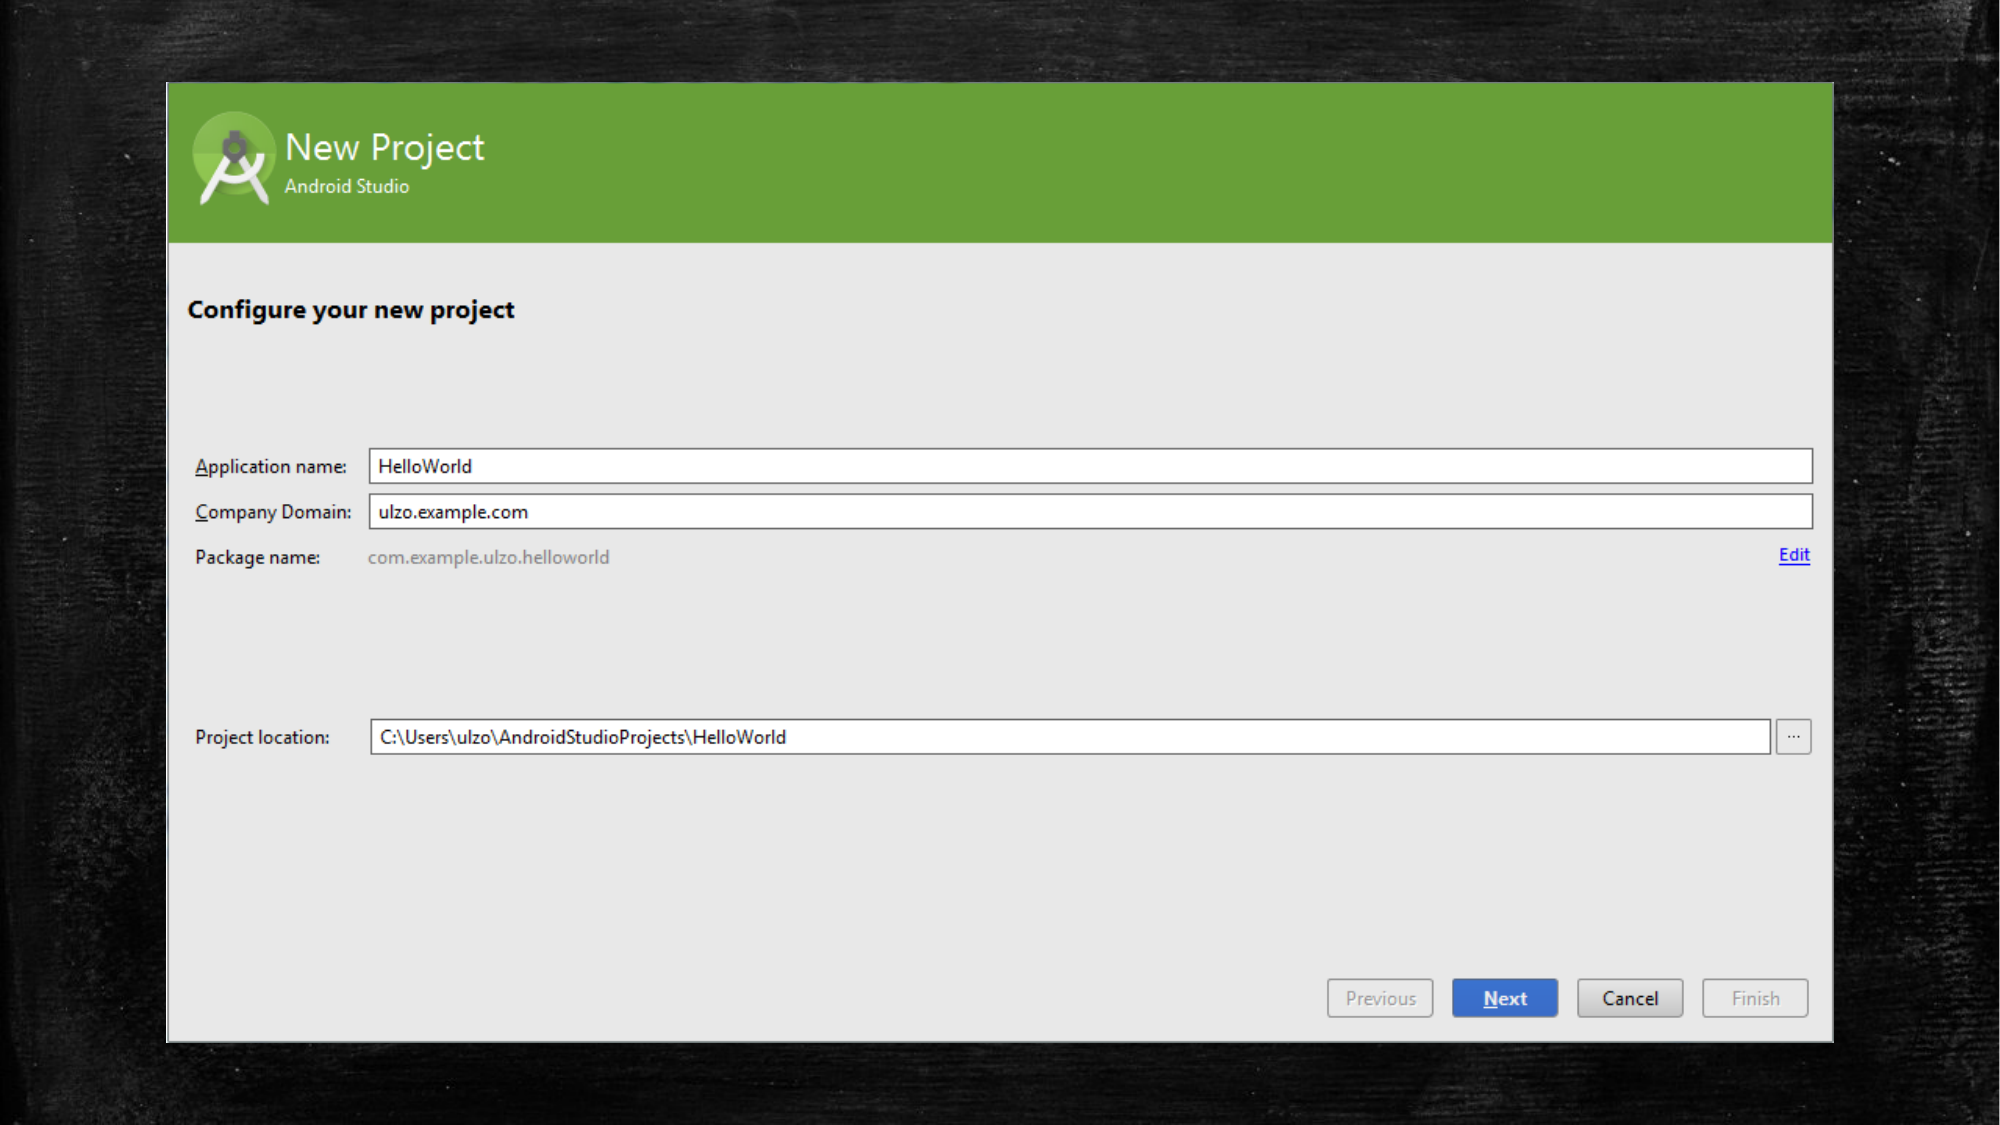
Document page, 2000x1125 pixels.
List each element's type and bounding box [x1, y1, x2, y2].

picture [165, 82, 1834, 1043]
